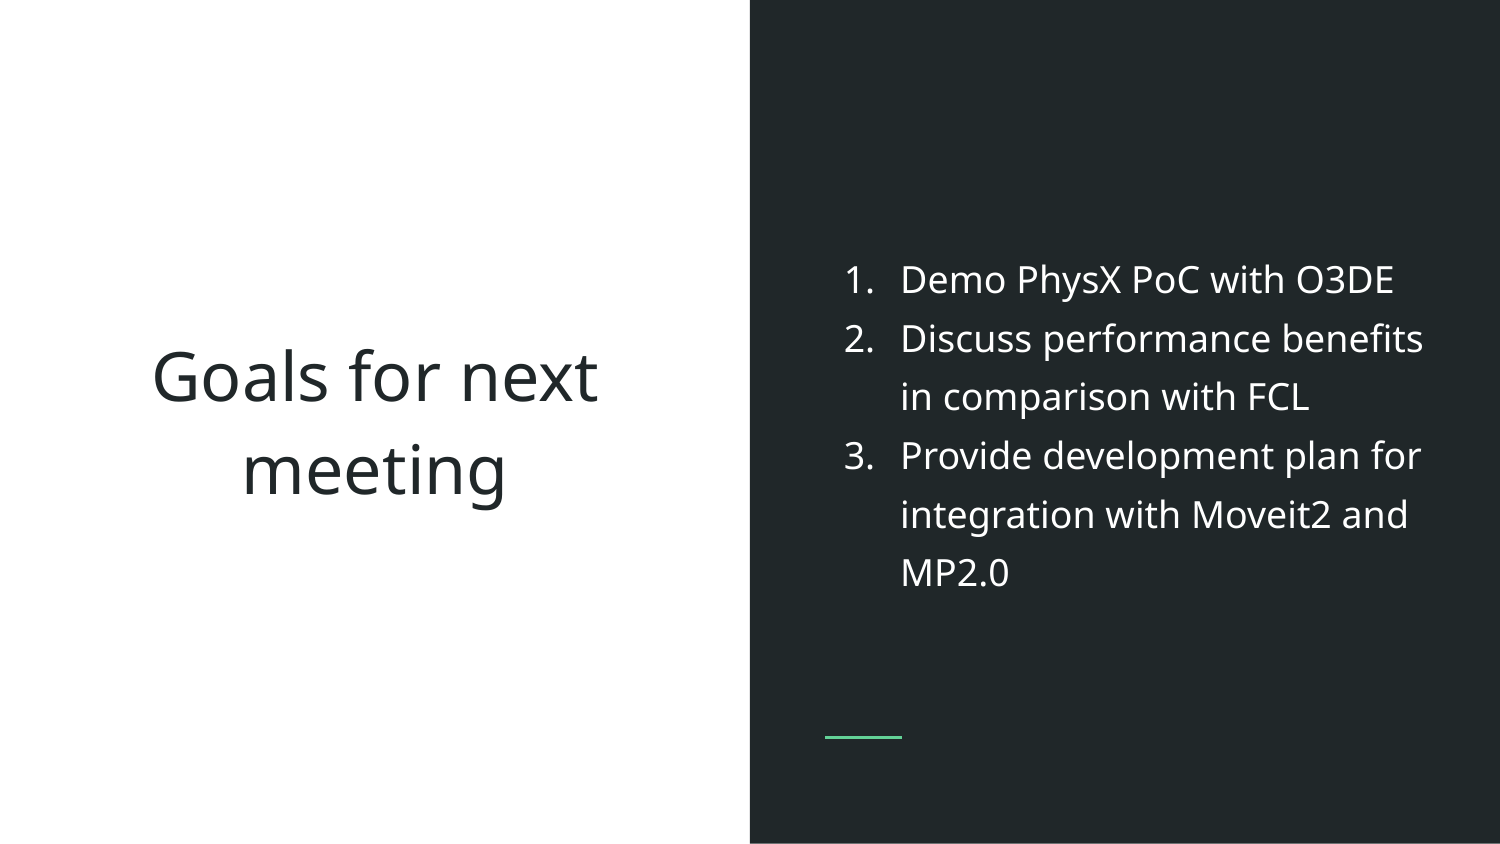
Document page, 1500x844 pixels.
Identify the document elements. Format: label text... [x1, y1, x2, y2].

title Goals for next meeting [43, 313, 708, 530]
list Demo PhysX PoC with O3DE Discuss performance benefits in comparison with FCL Provide development plan for integration with Moveit2 and MP2.0 [810, 118, 1440, 725]
